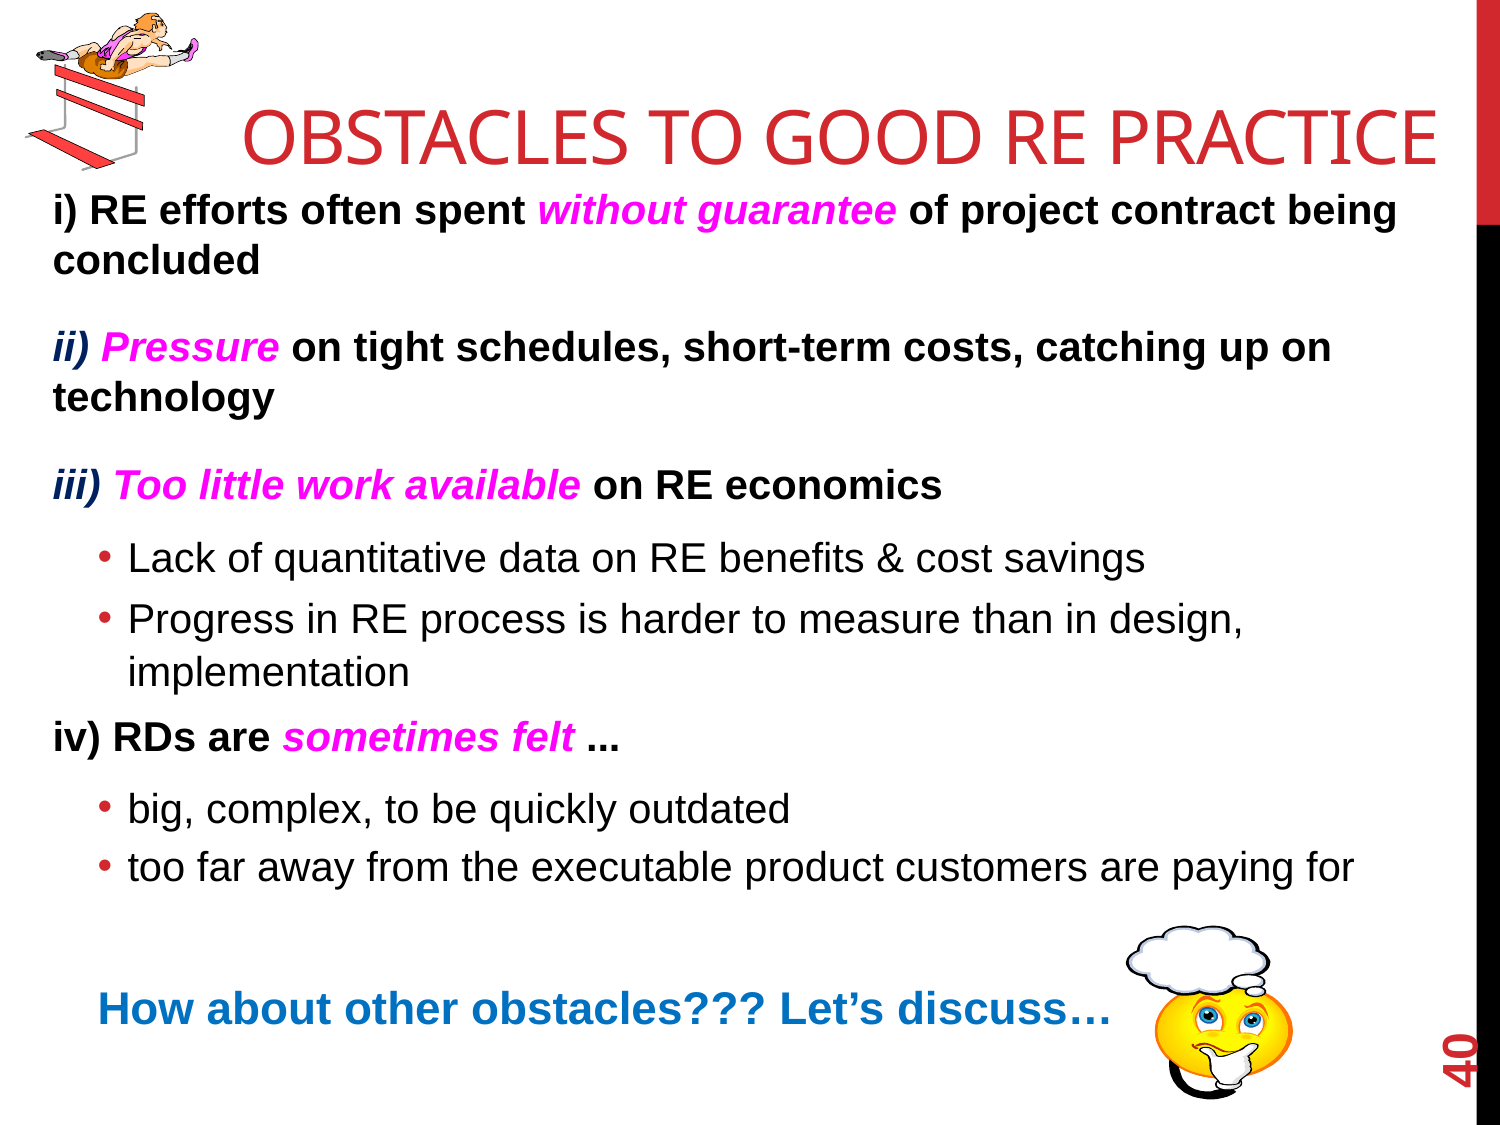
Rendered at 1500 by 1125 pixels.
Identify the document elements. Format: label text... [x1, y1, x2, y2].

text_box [24, 11, 201, 172]
picture [1124, 924, 1295, 1101]
title Obstacles to good RE practice [225, 62, 1470, 174]
slide_number 40 [1427, 887, 1488, 1104]
list i) RE efforts often spent without guarantee of project contract being concluded ii) Pressure on tight schedules, short-term costs, catching up on technology iii) Too little work available on RE economics Lack of quantitative data on RE benefits & cost savings Progress in RE process is harder to measure than in design, implementation iv) RDs are sometimes felt ... big, complex, to be quickly outdated too far away from the executable product customers are paying for How about other obstacles??? Let’s discuss… [37, 174, 1473, 1075]
